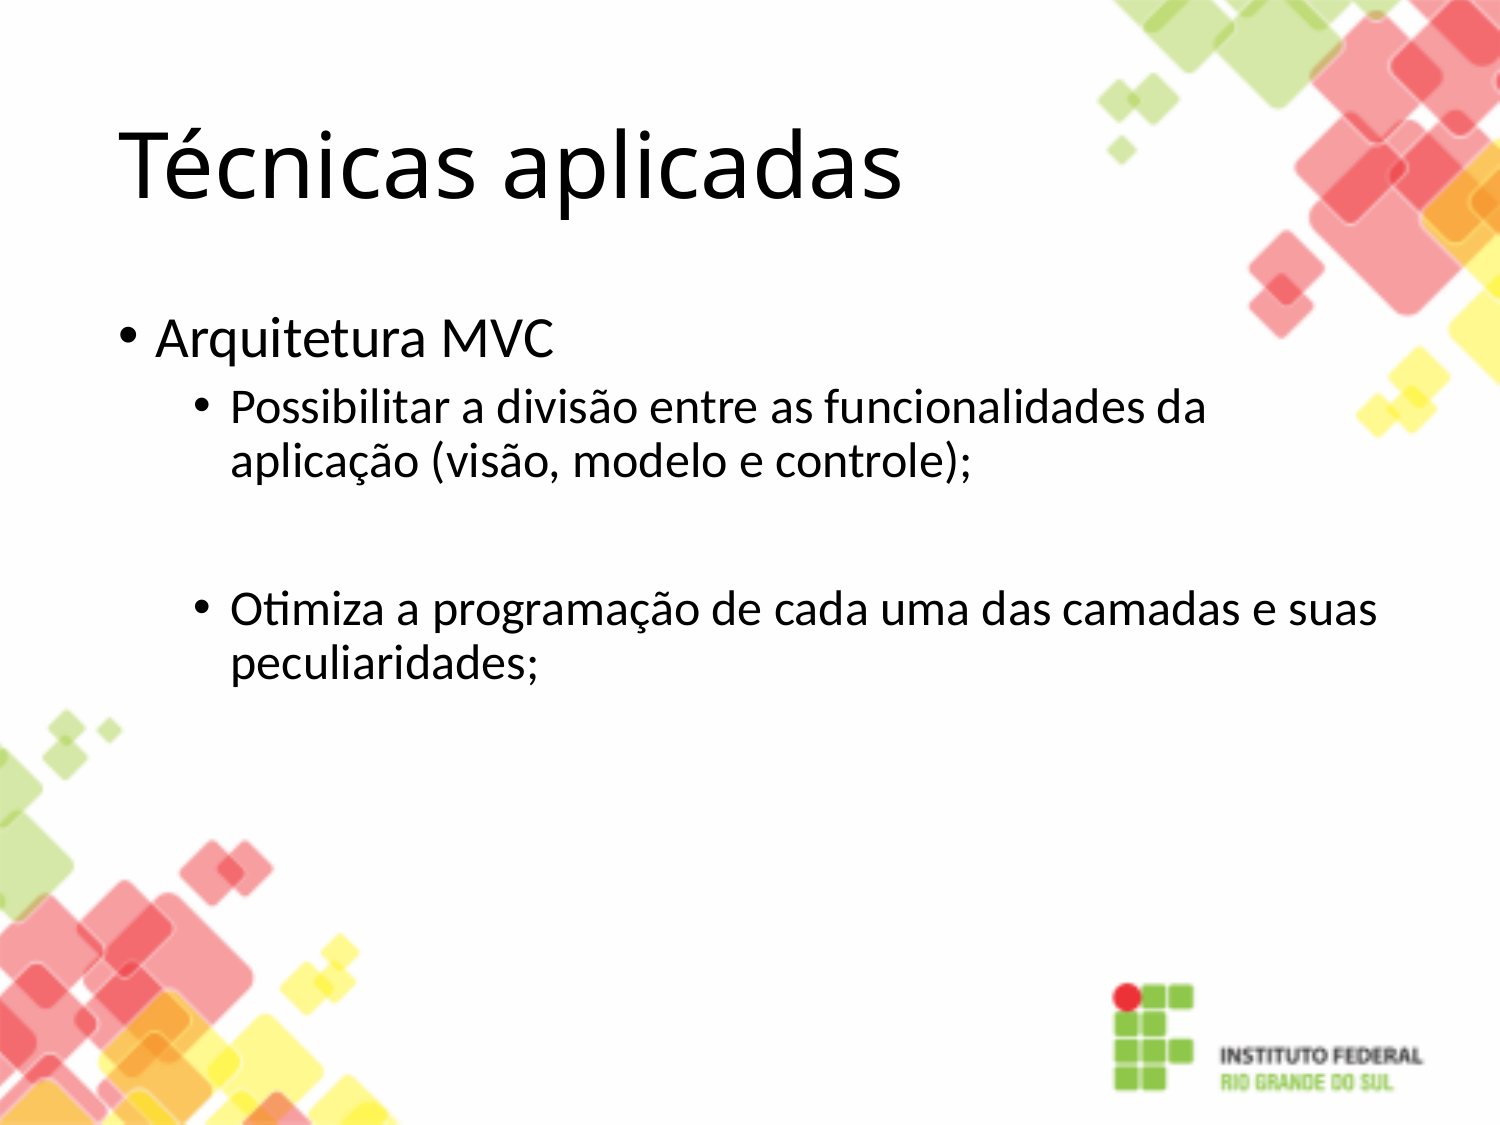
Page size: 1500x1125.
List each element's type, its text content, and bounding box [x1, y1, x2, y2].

picture [0, 0, 1500, 1125]
title Técnicas aplicadas [103, 59, 1397, 278]
list Arquitetura MVC Possibilitar a divisão entre as funcionalidades da aplicação (visão, modelo e controle); Otimiza a programação de cada uma das camadas e suas peculiaridades; [103, 299, 1397, 1014]
